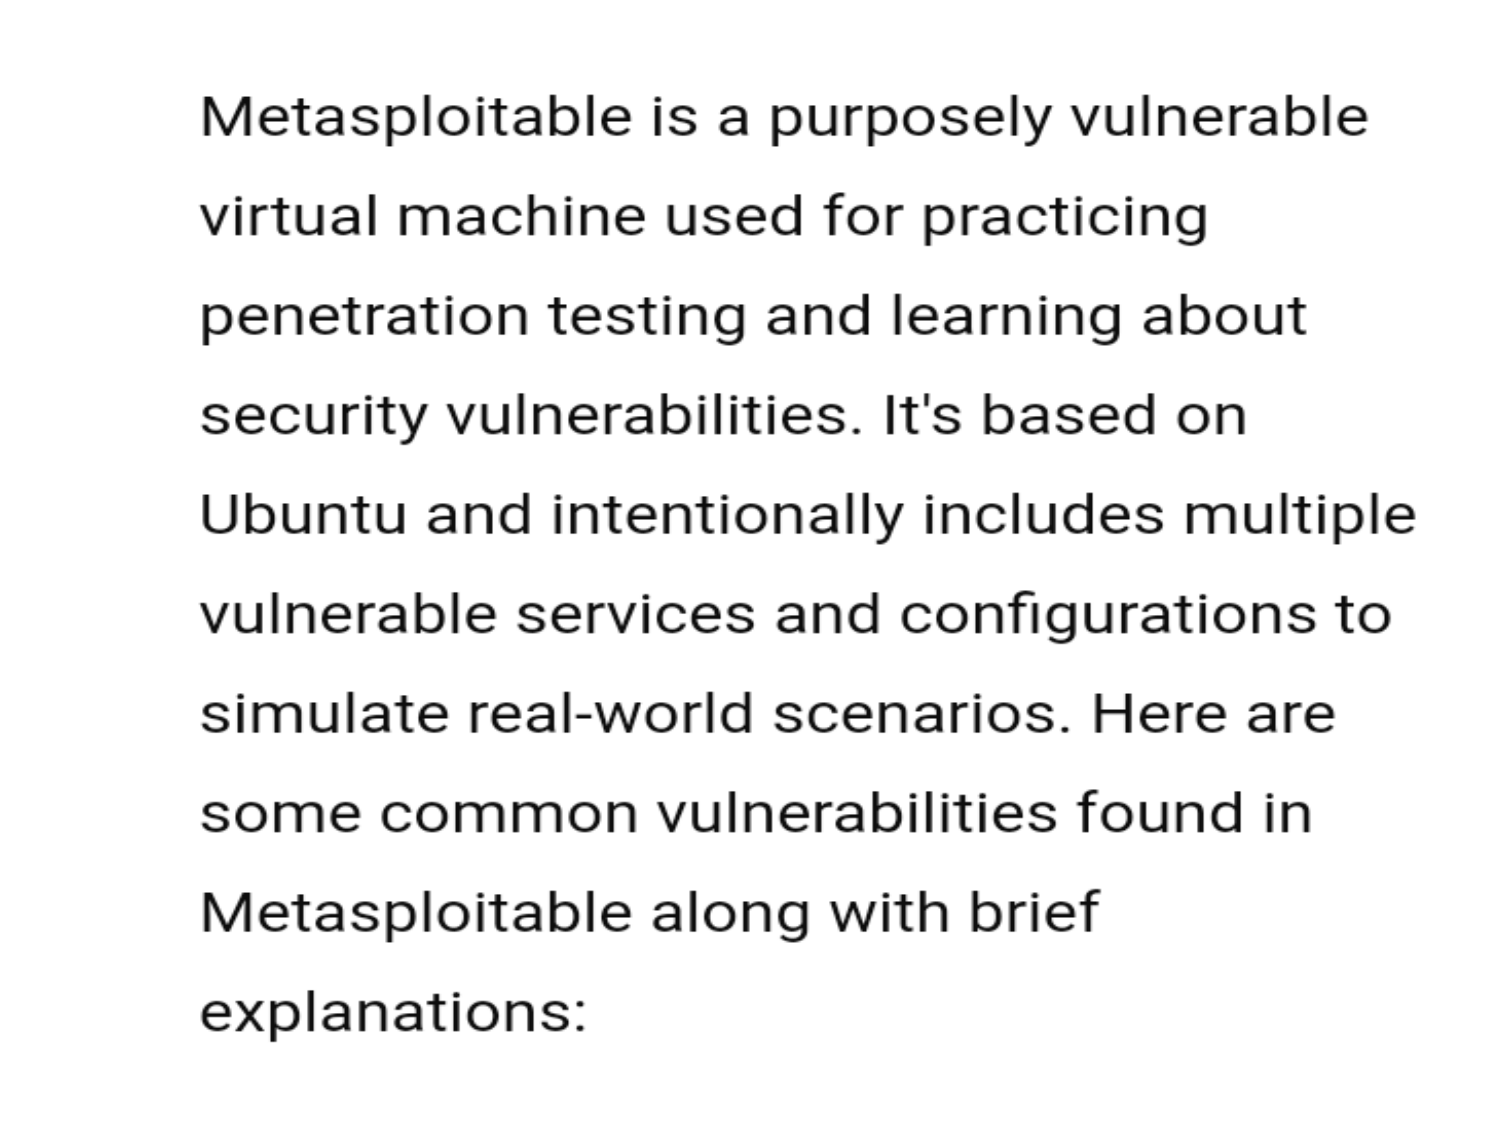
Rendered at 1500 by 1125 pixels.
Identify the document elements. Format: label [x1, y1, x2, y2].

picture [121, 81, 1459, 1076]
